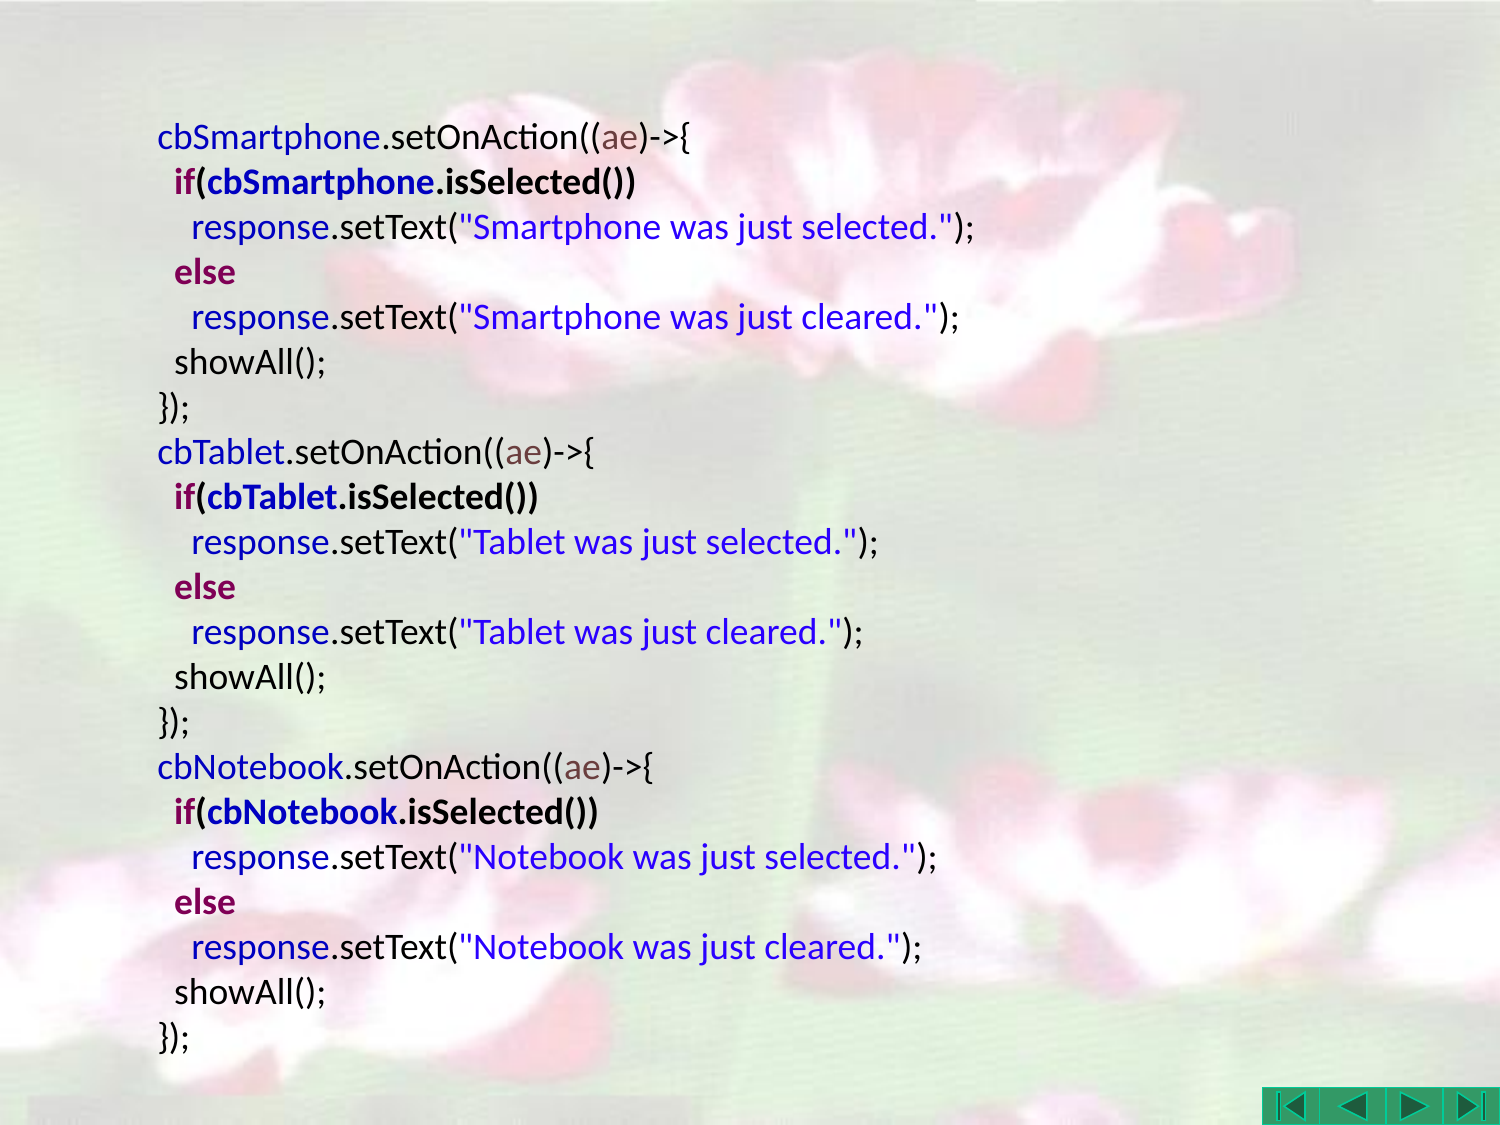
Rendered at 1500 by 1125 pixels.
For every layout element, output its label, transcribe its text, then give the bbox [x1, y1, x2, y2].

picture [0, 0, 1500, 1125]
text_box cbSmartphone.setOnAction((ae)->{ if(cbSmartphone.isSelected()) response.setText("Smartphone was just selected."); else response.setText("Smartphone was just cleared."); showAll(); }); cbTablet.setOnAction((ae)->{ if(cbTablet.isSelected()) response.setText("Tablet was just selected."); else response.setText("Tablet was just cleared."); showAll(); }); cbNotebook.setOnAction((ae)->{ if(cbNotebook.isSelected()) response.setText("Notebook was just selected."); else response.setText("Notebook was just cleared."); showAll(); }); [108, 104, 1318, 1065]
